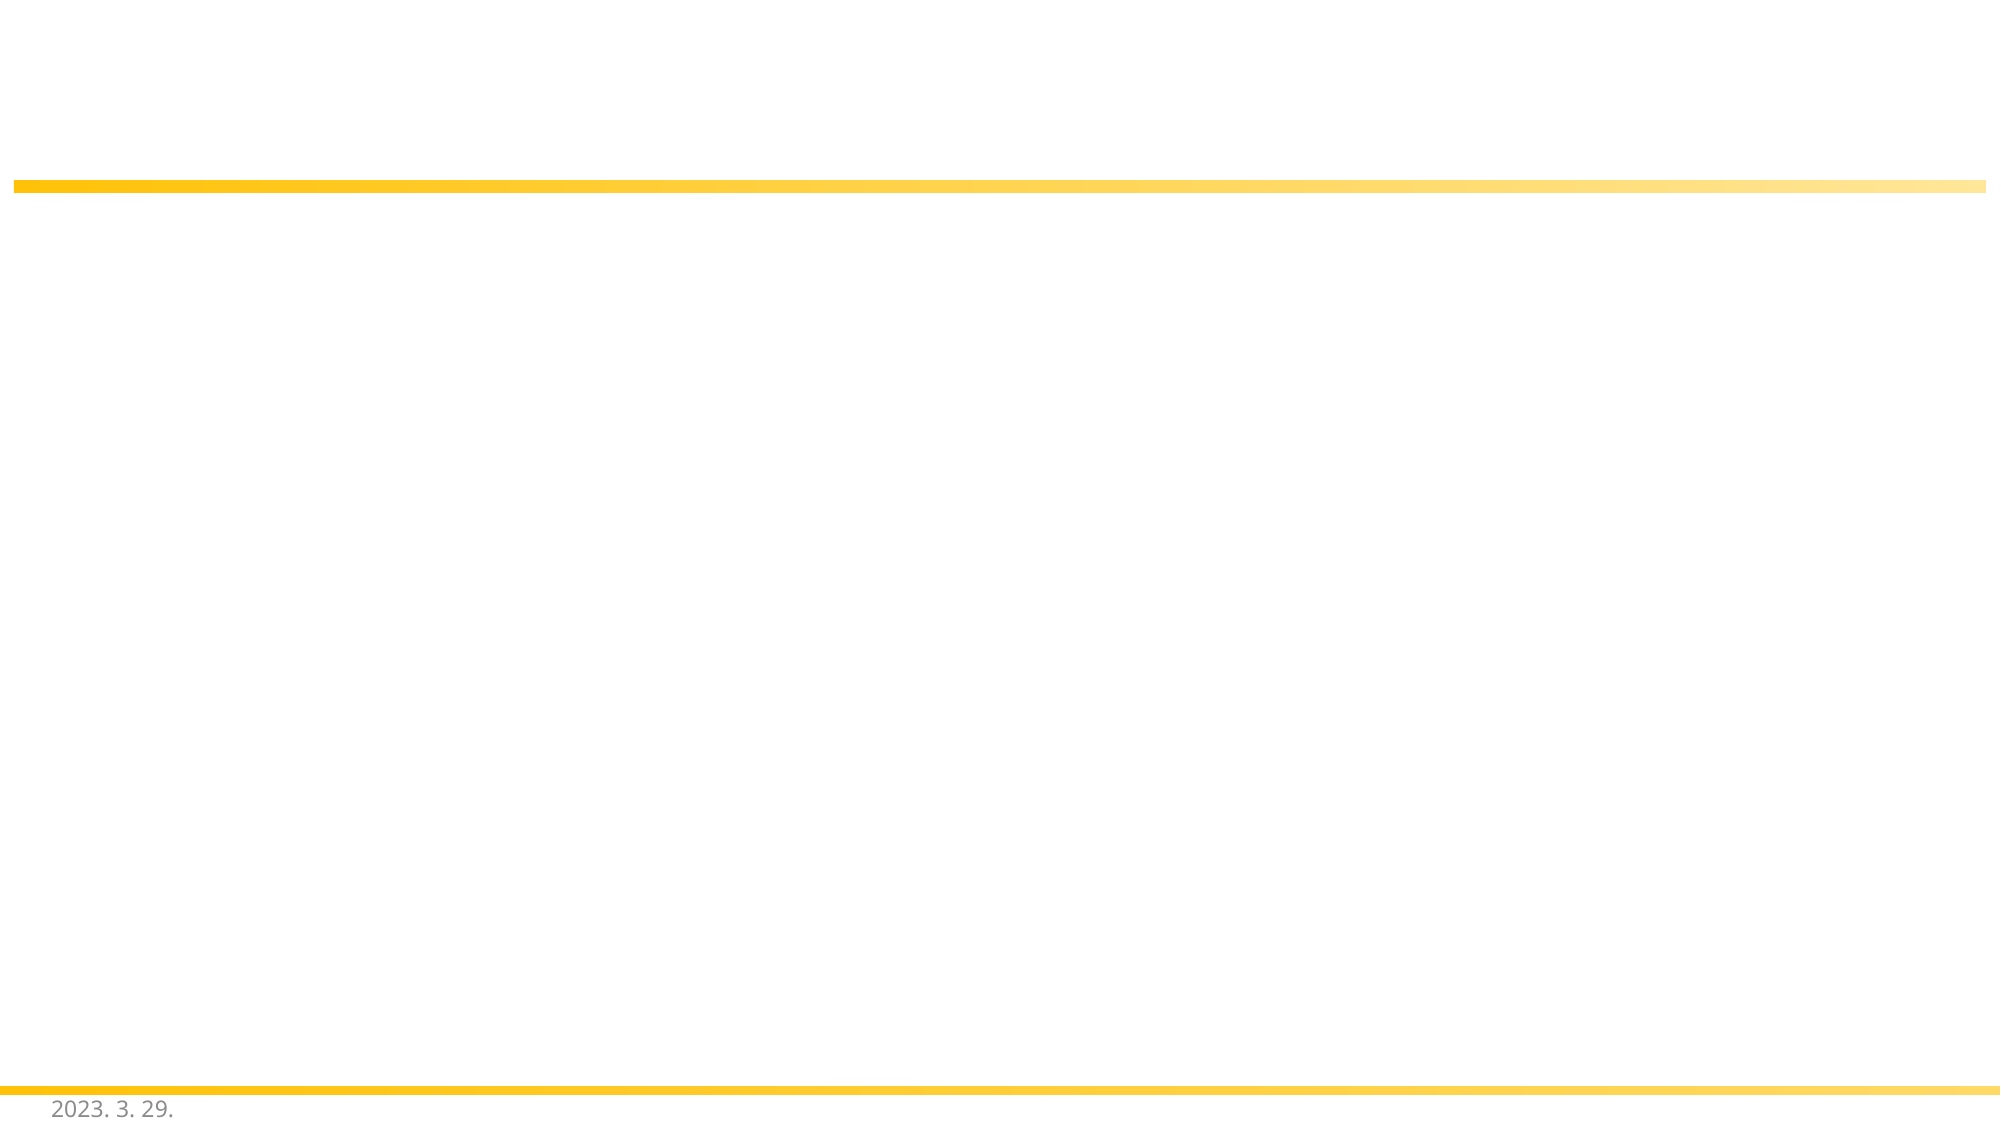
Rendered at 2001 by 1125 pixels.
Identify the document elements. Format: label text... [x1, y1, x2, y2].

slide_number 2023. 3. 29. [36, 1078, 486, 1125]
